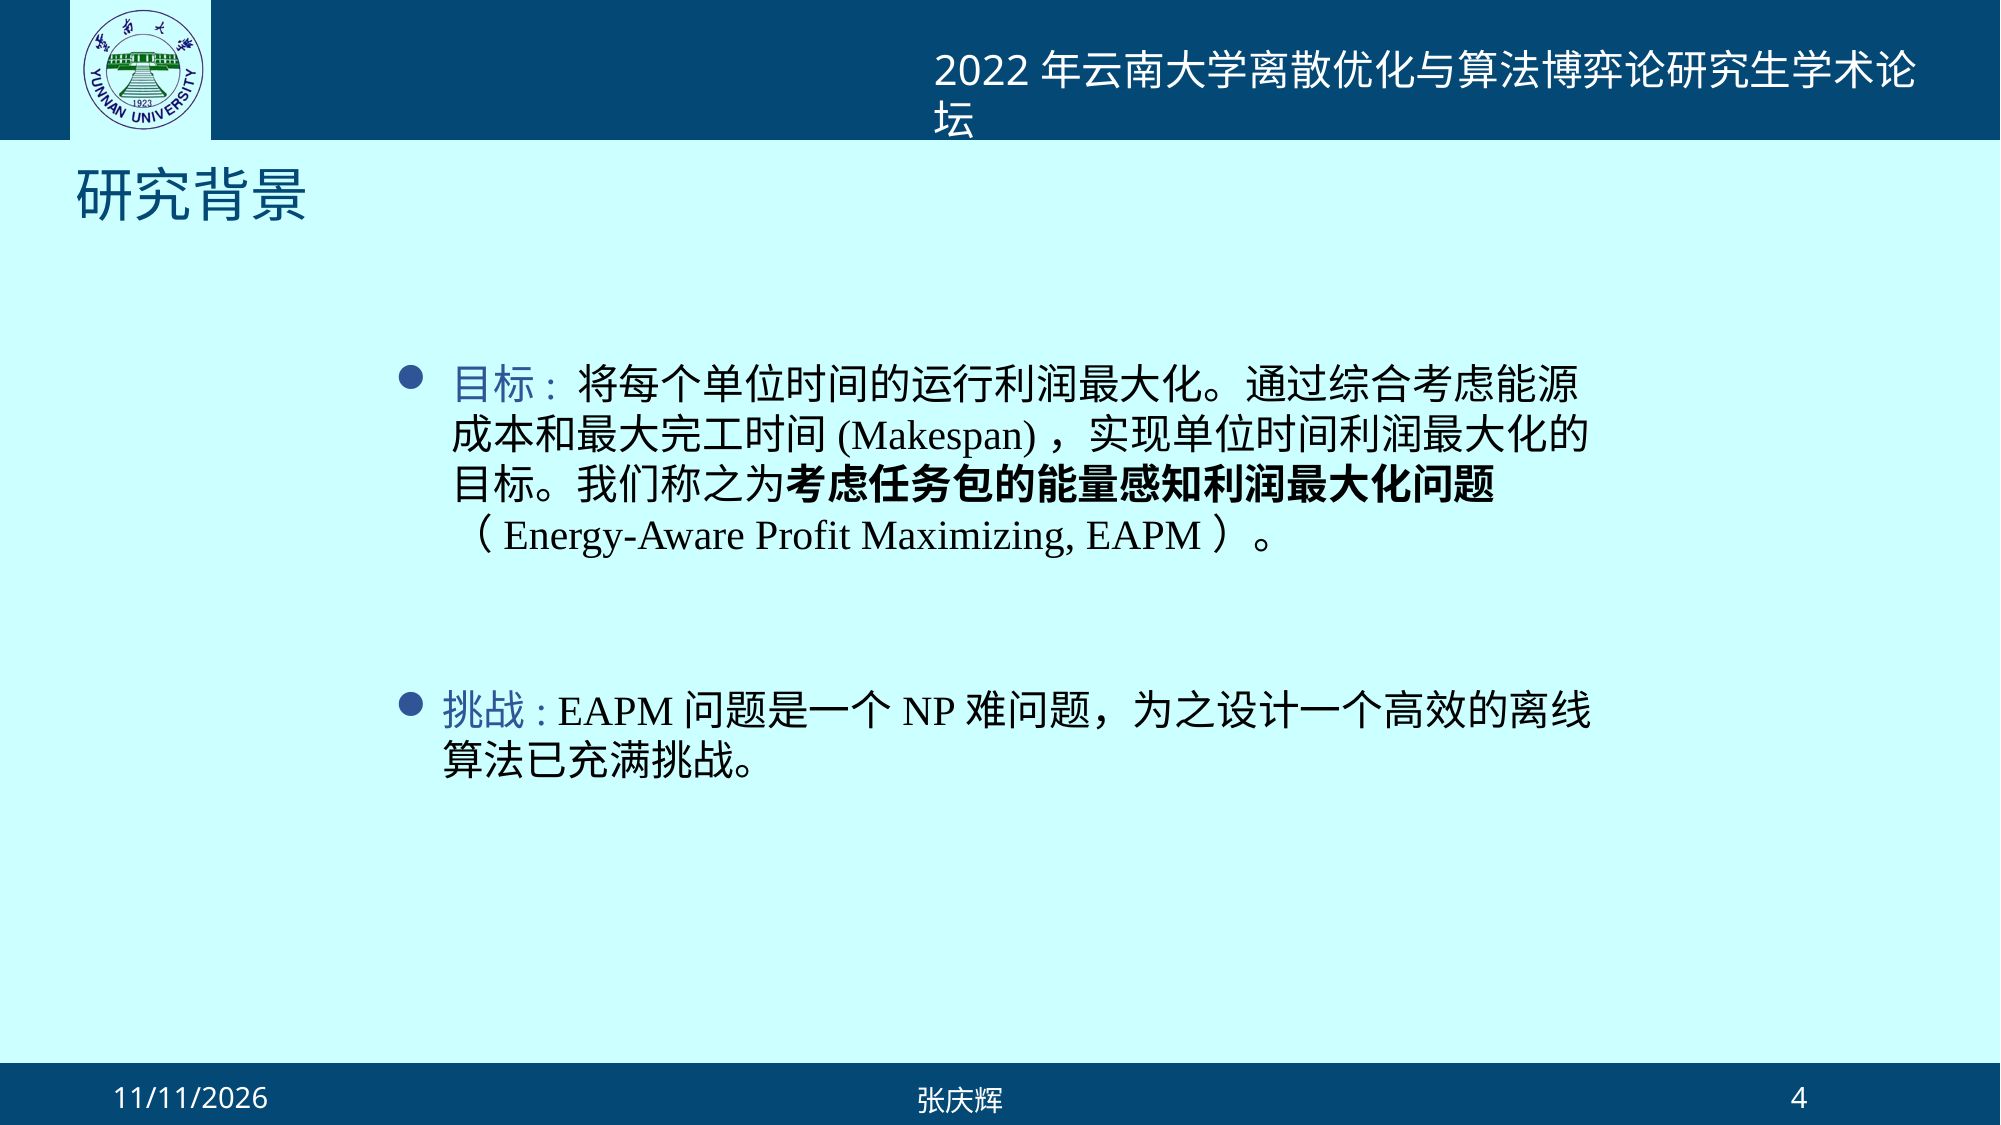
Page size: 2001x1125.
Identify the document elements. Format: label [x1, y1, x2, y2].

text_box [0, 0, 2000, 1125]
